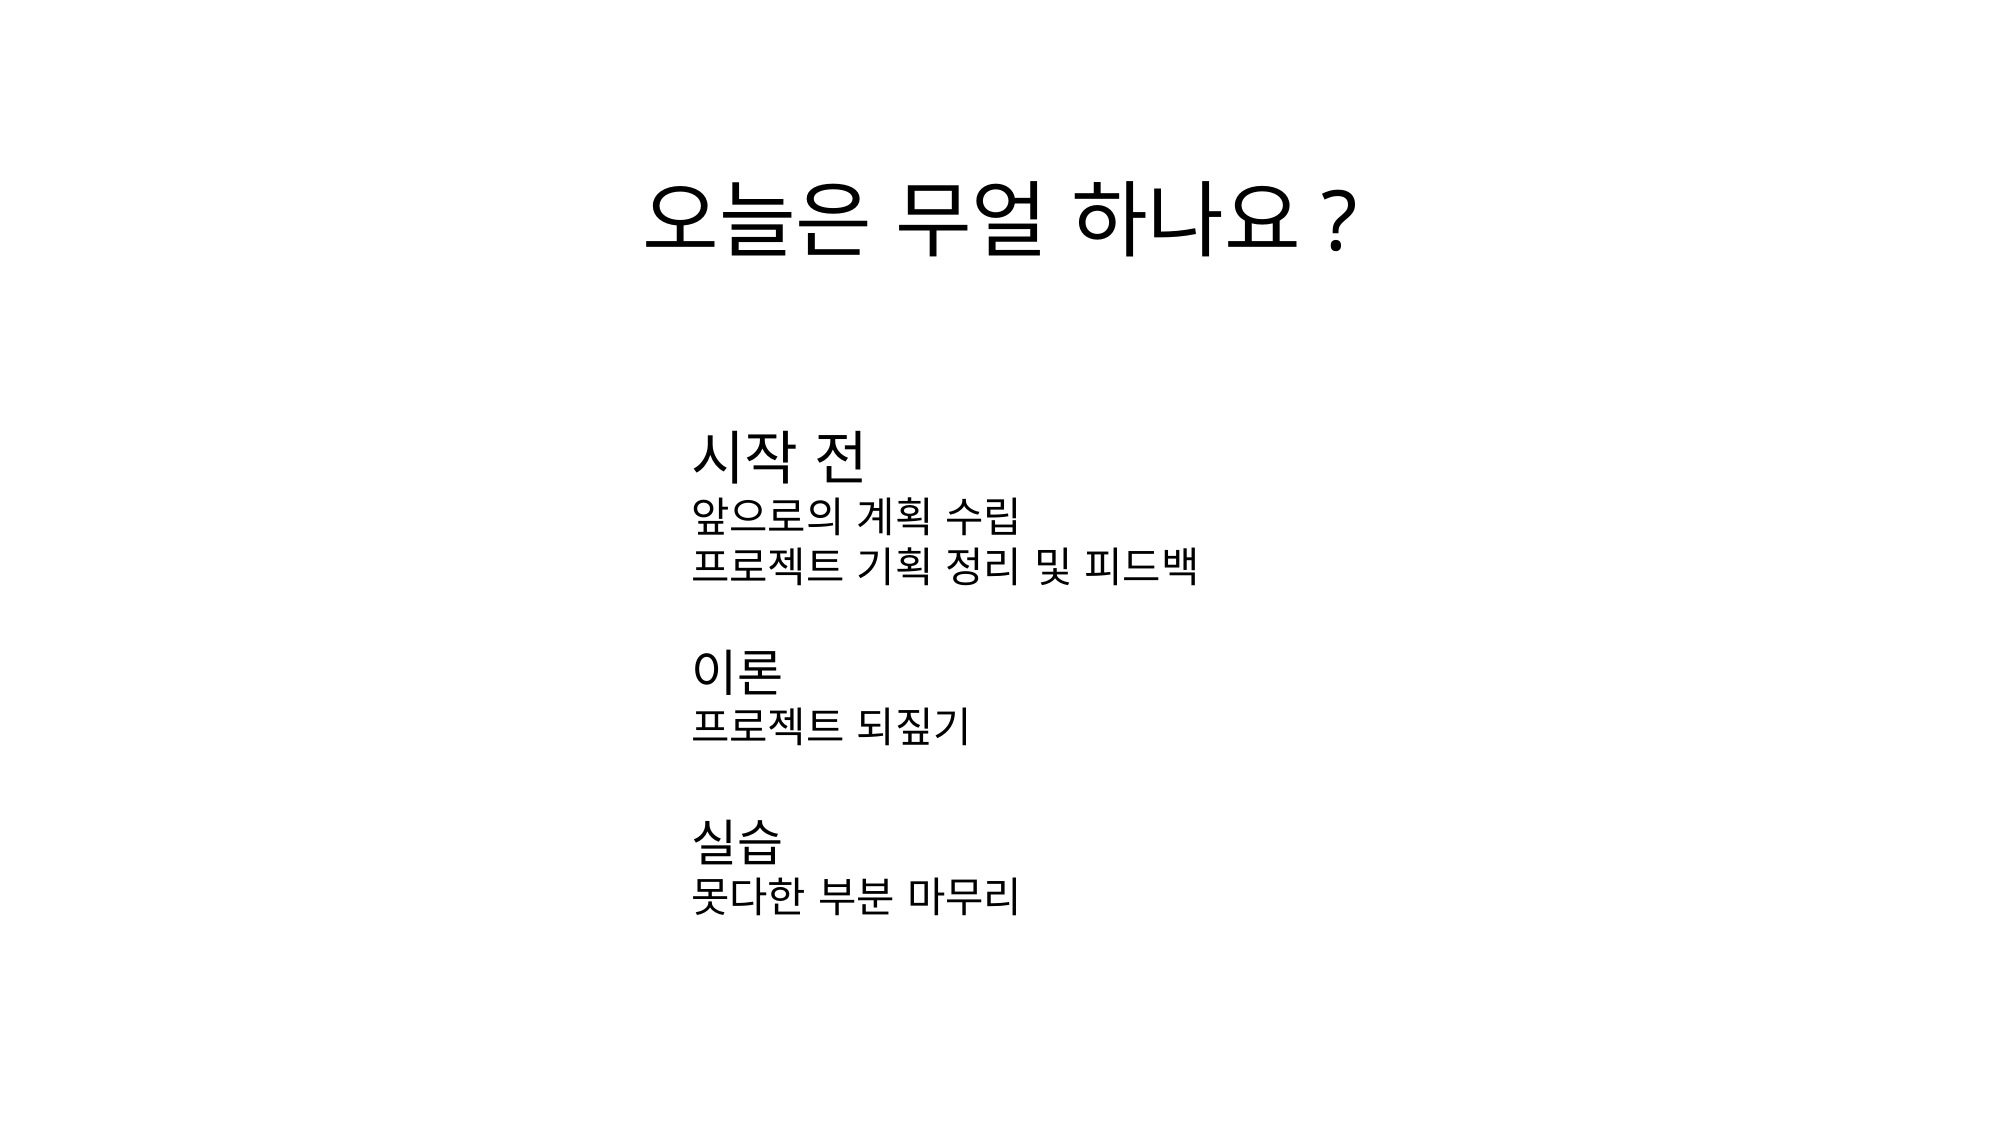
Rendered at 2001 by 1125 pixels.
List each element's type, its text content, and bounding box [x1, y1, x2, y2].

text_box 시작 전 앞으로의 계획 수립 프로젝트 기획 정리 및 피드백 이론 프로젝트 되짚기 실습 못다한 부분 마무리 [676, 413, 1215, 929]
text_box 오늘은 무얼 하나요? [627, 160, 1373, 275]
